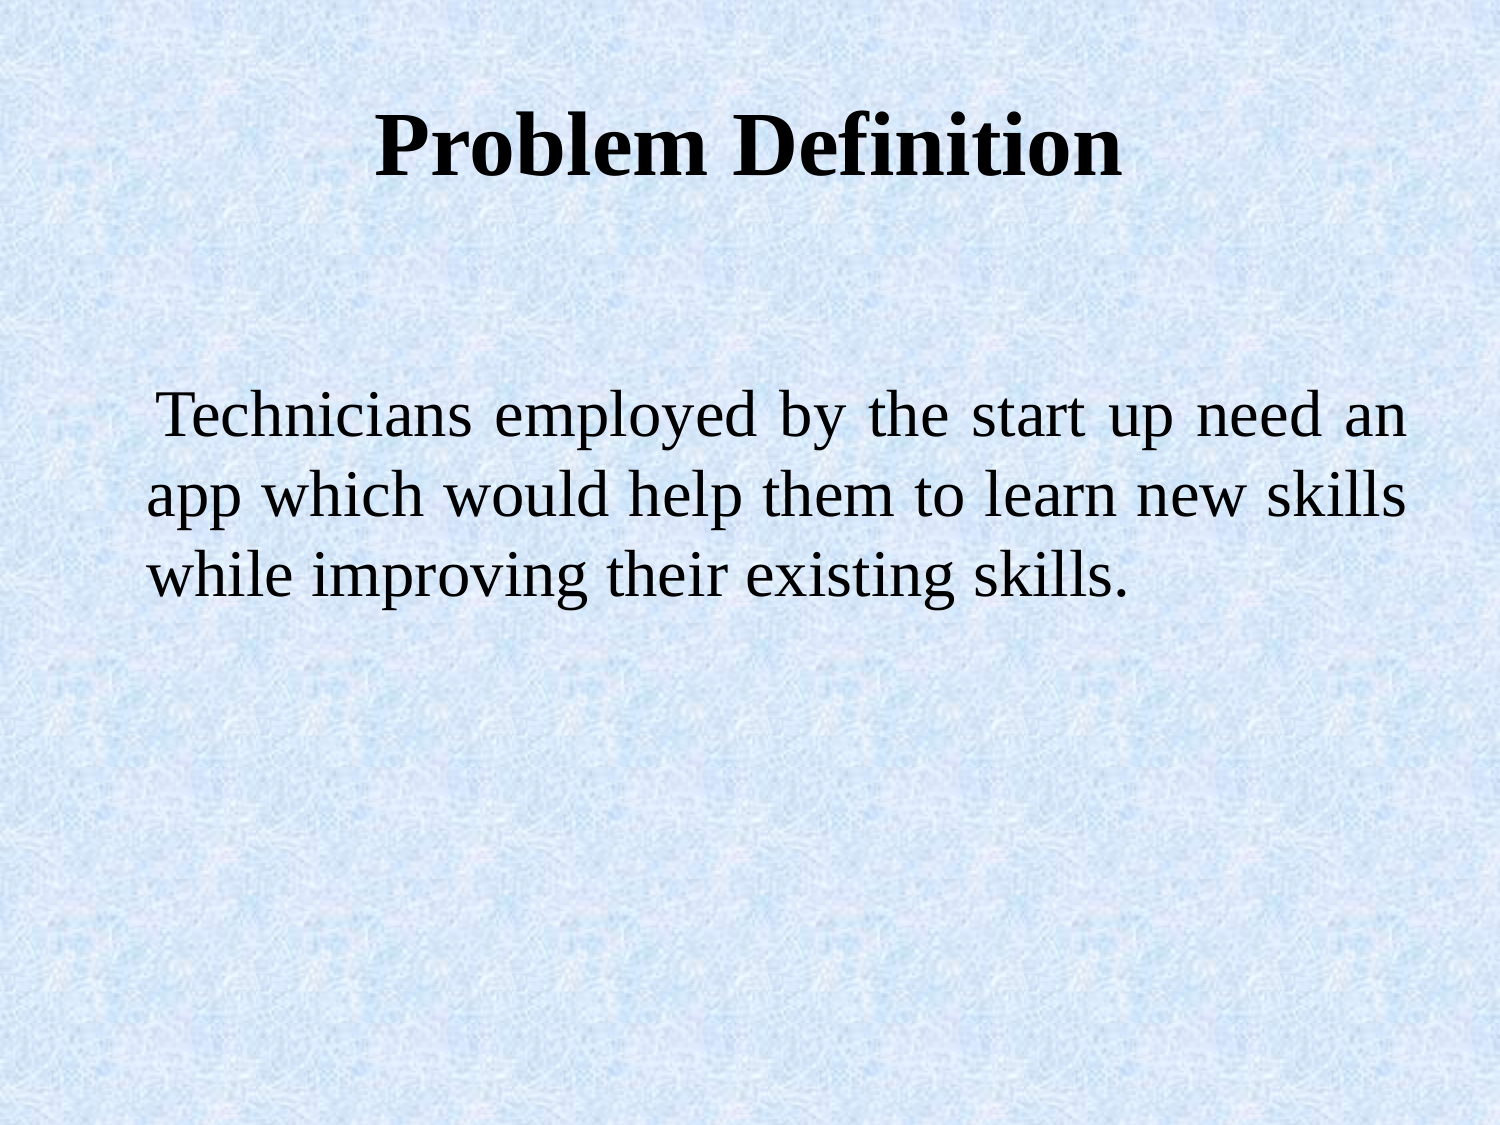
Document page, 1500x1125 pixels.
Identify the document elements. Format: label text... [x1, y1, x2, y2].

list Technicians employed by the start up need an app which would help them to learn new skills while improving their existing skills. [75, 362, 1425, 688]
title Problem Definition [75, 45, 1425, 233]
picture [0, 0, 1500, 1125]
